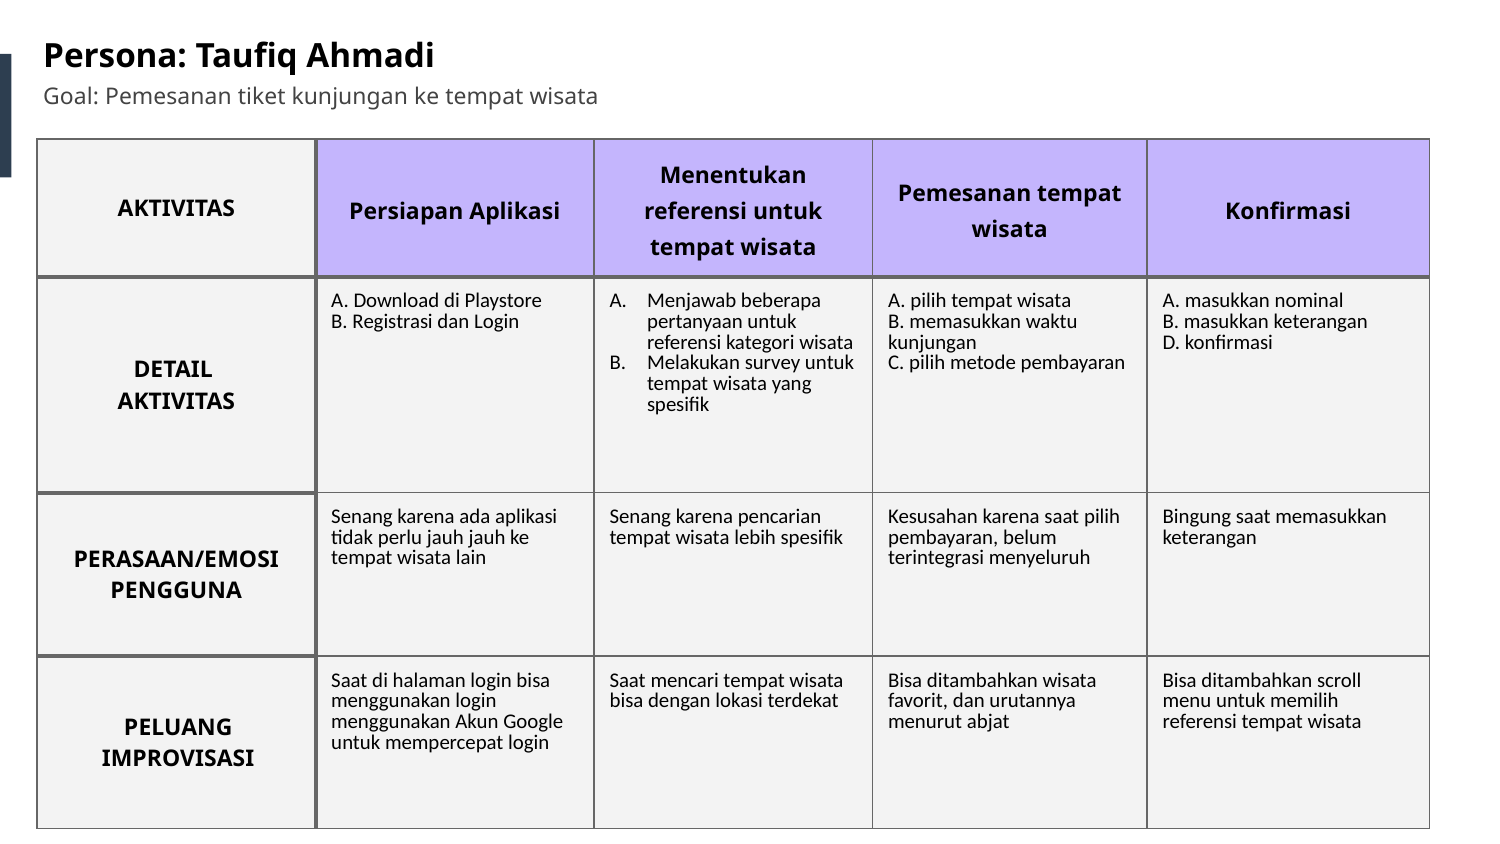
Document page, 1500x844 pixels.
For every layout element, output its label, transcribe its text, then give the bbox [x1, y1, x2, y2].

table_cell Bingung saat memasukkan keterangan [1148, 493, 1429, 655]
table_cell Bisa ditambahkan scroll menu untuk memilih referensi tempat wisata [1148, 657, 1429, 828]
table_cell A. pilih tempat wisata B. memasukkan waktu kunjungan C. pilih metode pembayaran [873, 279, 1146, 492]
table_cell A. masukkan nominal B. masukkan keterangan D. konfirmasi [1148, 279, 1429, 492]
table_cell Bisa ditambahkan wisata favorit, dan urutannya menurut abjat [873, 657, 1146, 828]
table_cell PERASAAN/EMOSI PENGGUNA [38, 495, 314, 654]
table_header AKTIVITAS [38, 140, 314, 275]
table_cell PELUANG IMPROVISASI [38, 658, 314, 828]
text_box Persona: Taufiq Ahmadi [28, 19, 1421, 66]
table_cell Saat mencari tempat wisata bisa dengan lokasi terdekat [595, 657, 872, 828]
text_box Goal: Pemesanan tiket kunjungan ke tempat wisata [28, 66, 1421, 112]
table_cell Saat di halaman login bisa menggunakan login menggunakan Akun Google untuk mempercepat login [318, 657, 593, 828]
table_header Persiapan Aplikasi [318, 140, 593, 275]
table_header Pemesanan tempat wisata [873, 140, 1146, 275]
table_cell Menjawab beberapa pertanyaan untuk referensi kategori wisata Melakukan survey untuk tempat wisata yang spesifik [595, 279, 872, 492]
table_cell Senang karena ada aplikasi tidak perlu jauh jauh ke tempat wisata lain [318, 493, 593, 655]
table_header Konfirmasi [1148, 140, 1429, 275]
table_cell A. Download di Playstore B. Registrasi dan Login [318, 279, 593, 492]
table_cell Kesusahan karena saat pilih pembayaran, belum terintegrasi menyeluruh [873, 493, 1146, 655]
table_cell Senang karena pencarian tempat wisata lebih spesifik [595, 493, 872, 655]
table_header Menentukan referensi untuk tempat wisata [595, 140, 872, 275]
table_cell DETAIL AKTIVITAS [38, 279, 314, 491]
